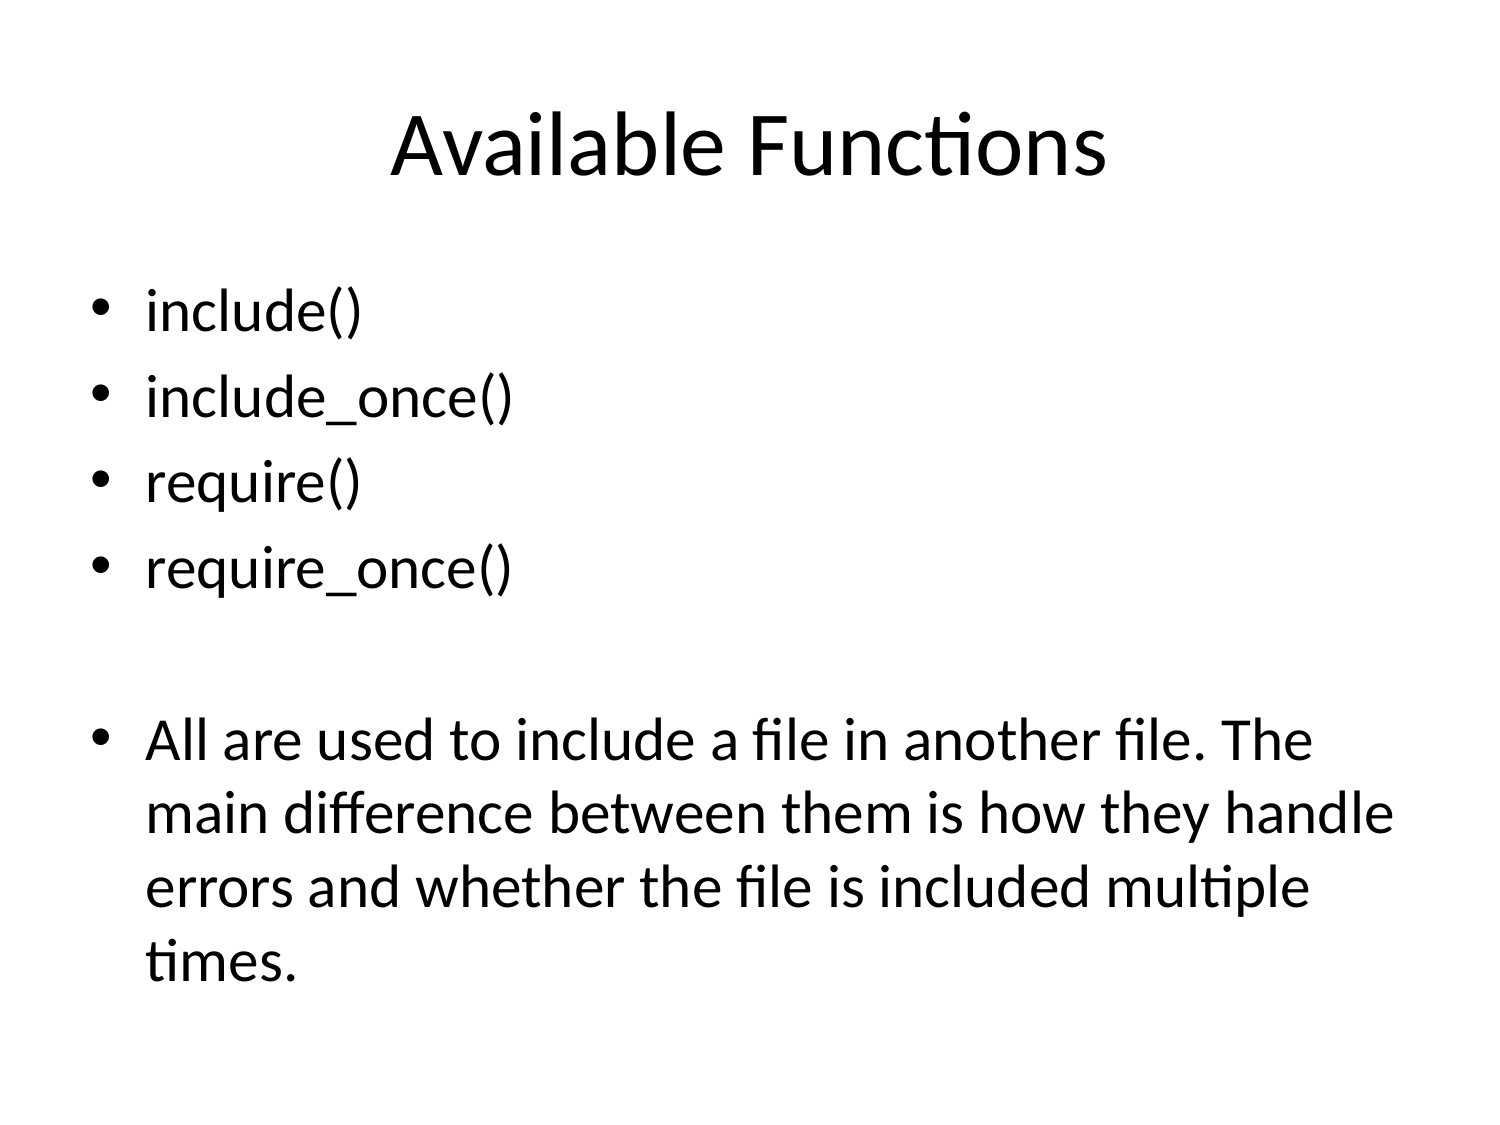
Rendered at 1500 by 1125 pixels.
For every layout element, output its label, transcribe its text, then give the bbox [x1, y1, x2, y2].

list include() include_once() require() require_once() All are used to include a file in another file. The main difference between them is how they handle errors and whether the file is included multiple times. [75, 262, 1425, 1005]
title Available Functions [75, 45, 1425, 233]
